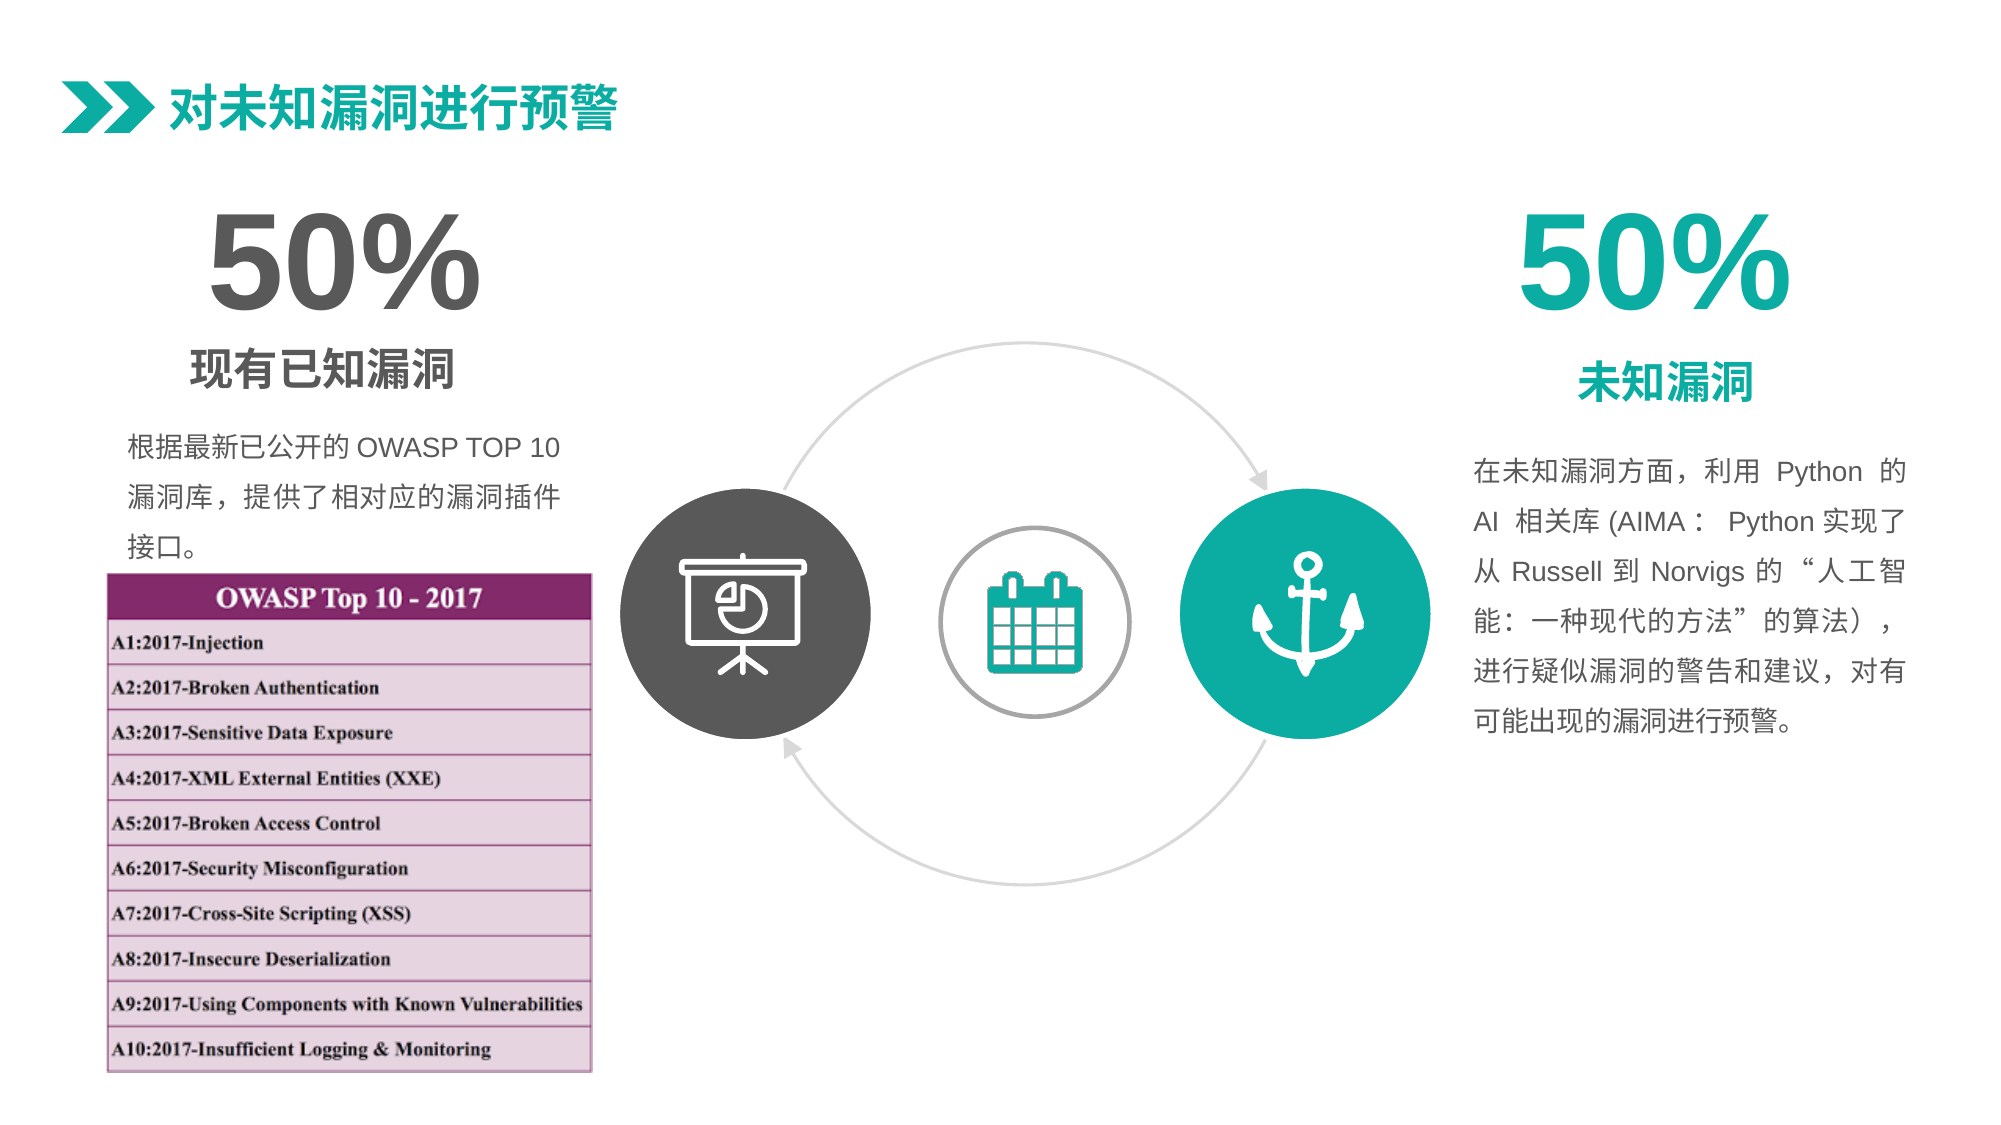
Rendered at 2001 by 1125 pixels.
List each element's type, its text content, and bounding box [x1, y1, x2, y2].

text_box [940, 527, 1130, 717]
text_box 在未知漏洞方面，利用 Python 的 AI 相关库(AIMA：Python实现了从Russell到Norvigs的“人工智能：一种现代的方法”的算法），进行疑似漏洞的警告和建议，对有可能出现的漏洞进行预警。 [1458, 429, 1922, 744]
text_box 对未知漏洞进行预警 [157, 71, 631, 143]
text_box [1177, 486, 1433, 742]
text_box 现有已知漏洞 [174, 333, 471, 402]
picture [106, 572, 593, 1073]
text_box 50% [192, 165, 498, 345]
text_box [61, 81, 155, 133]
text_box 根据最新已公开的OWASP TOP 10漏洞库，提供了相对应的漏洞插件接口。 [113, 406, 577, 571]
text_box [617, 486, 874, 742]
text_box 未知漏洞 [1562, 346, 1771, 415]
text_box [754, 342, 1297, 885]
text_box 50% [1502, 165, 1808, 345]
